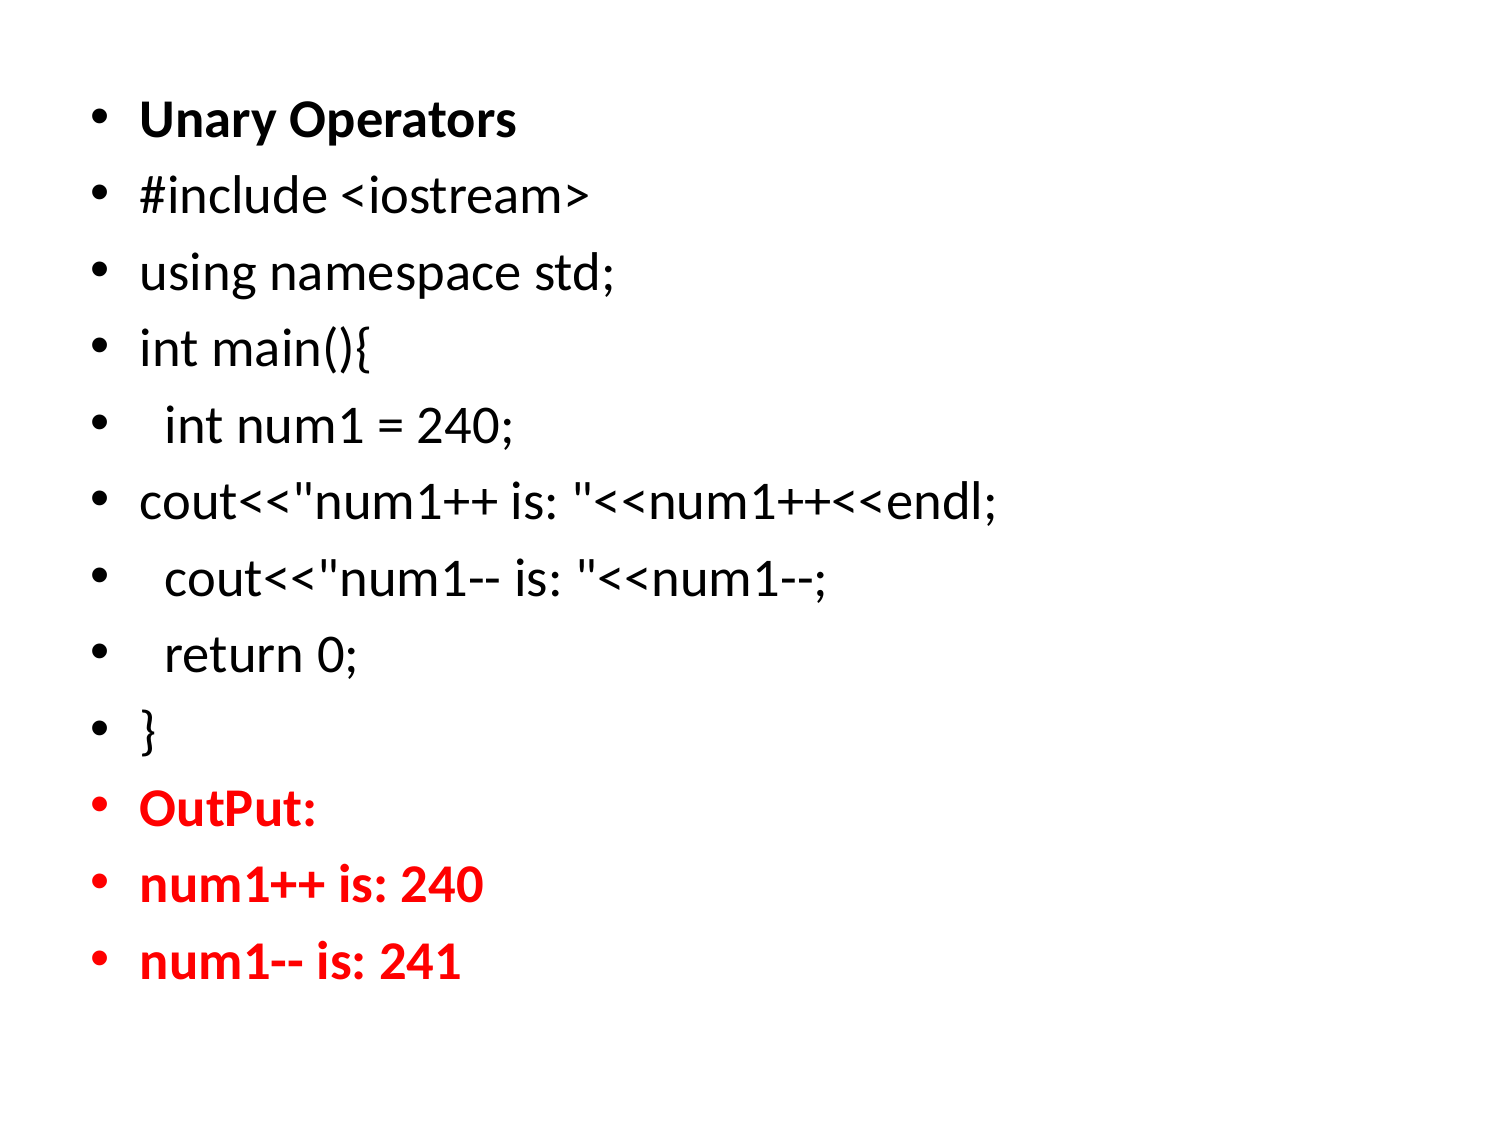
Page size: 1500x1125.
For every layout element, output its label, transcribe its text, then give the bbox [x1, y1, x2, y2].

list Unary Operators #include <iostream> using namespace std; int main(){ int num1 = 240; cout<<"num1++ is: "<<num1++<<endl; cout<<"num1-- is: "<<num1--; return 0; } OutPut: num1++ is: 240 num1-- is: 241 [75, 75, 1425, 1005]
